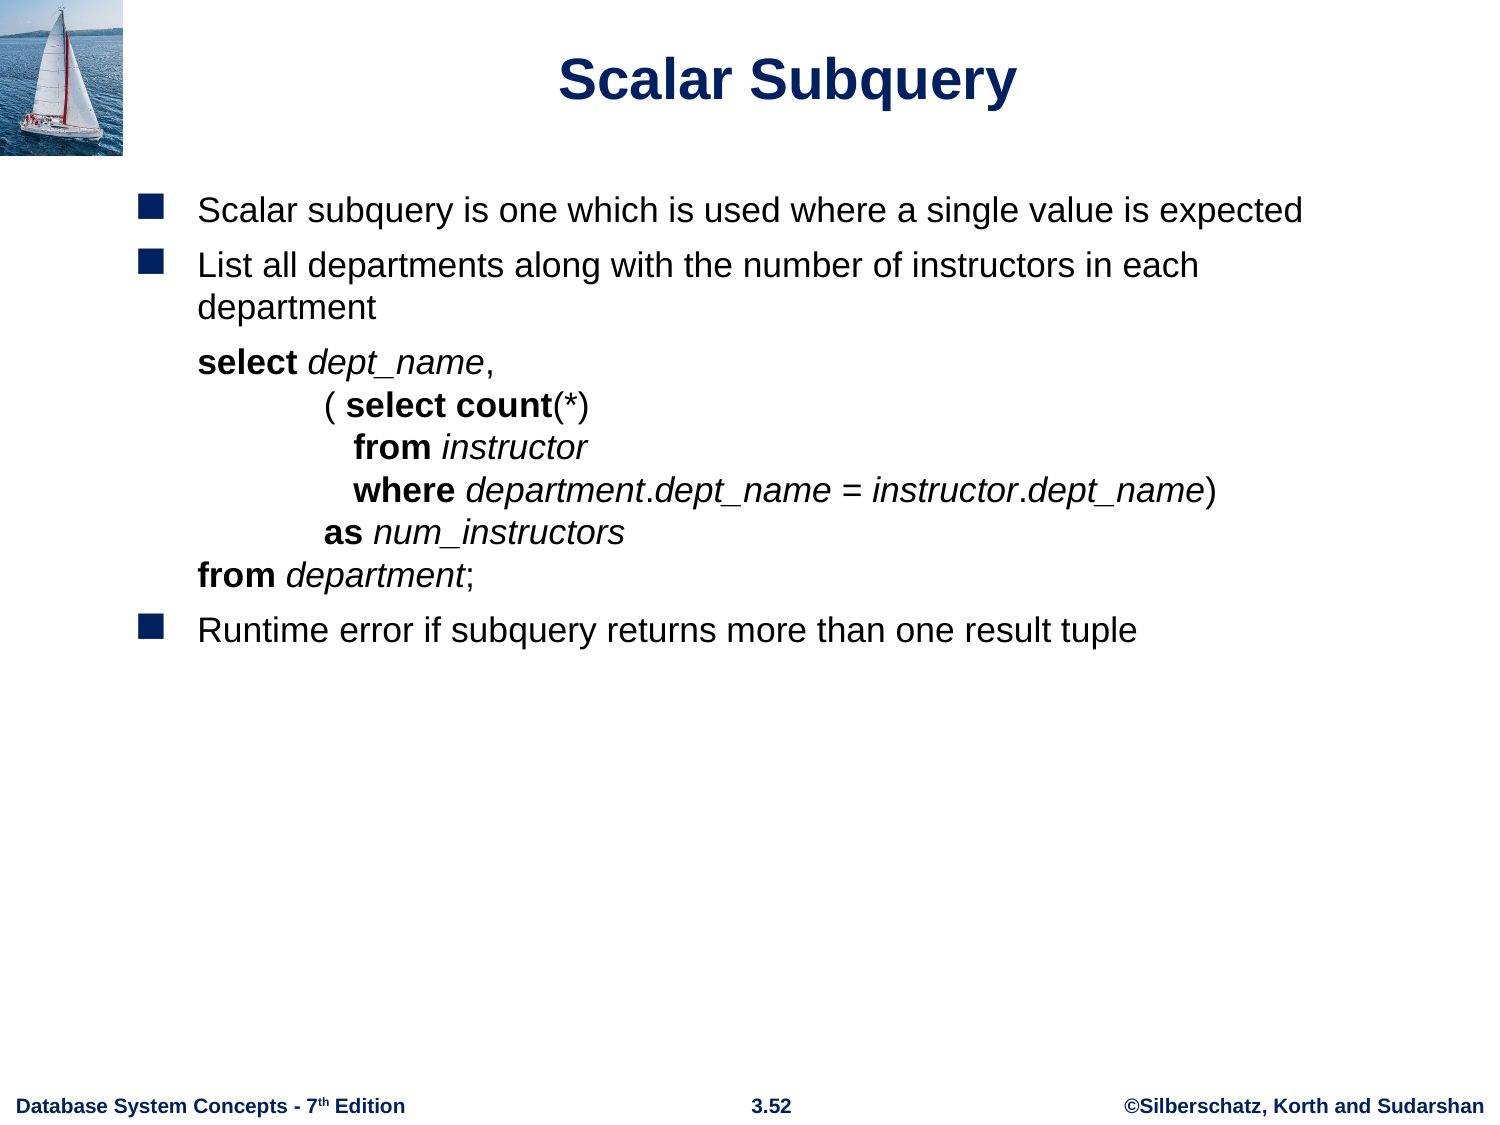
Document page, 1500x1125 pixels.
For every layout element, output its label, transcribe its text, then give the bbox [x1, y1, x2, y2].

list Scalar subquery is one which is used where a single value is expected List all departments along with the number of instructors in each department select dept_name, ( select count(*) from instructor where department.dept_name = instructor.dept_name) as num_instructors from department; Runtime error if subquery returns more than one result tuple [126, 179, 1364, 954]
title Scalar Subquery [125, 18, 1452, 120]
picture [0, 0, 123, 156]
